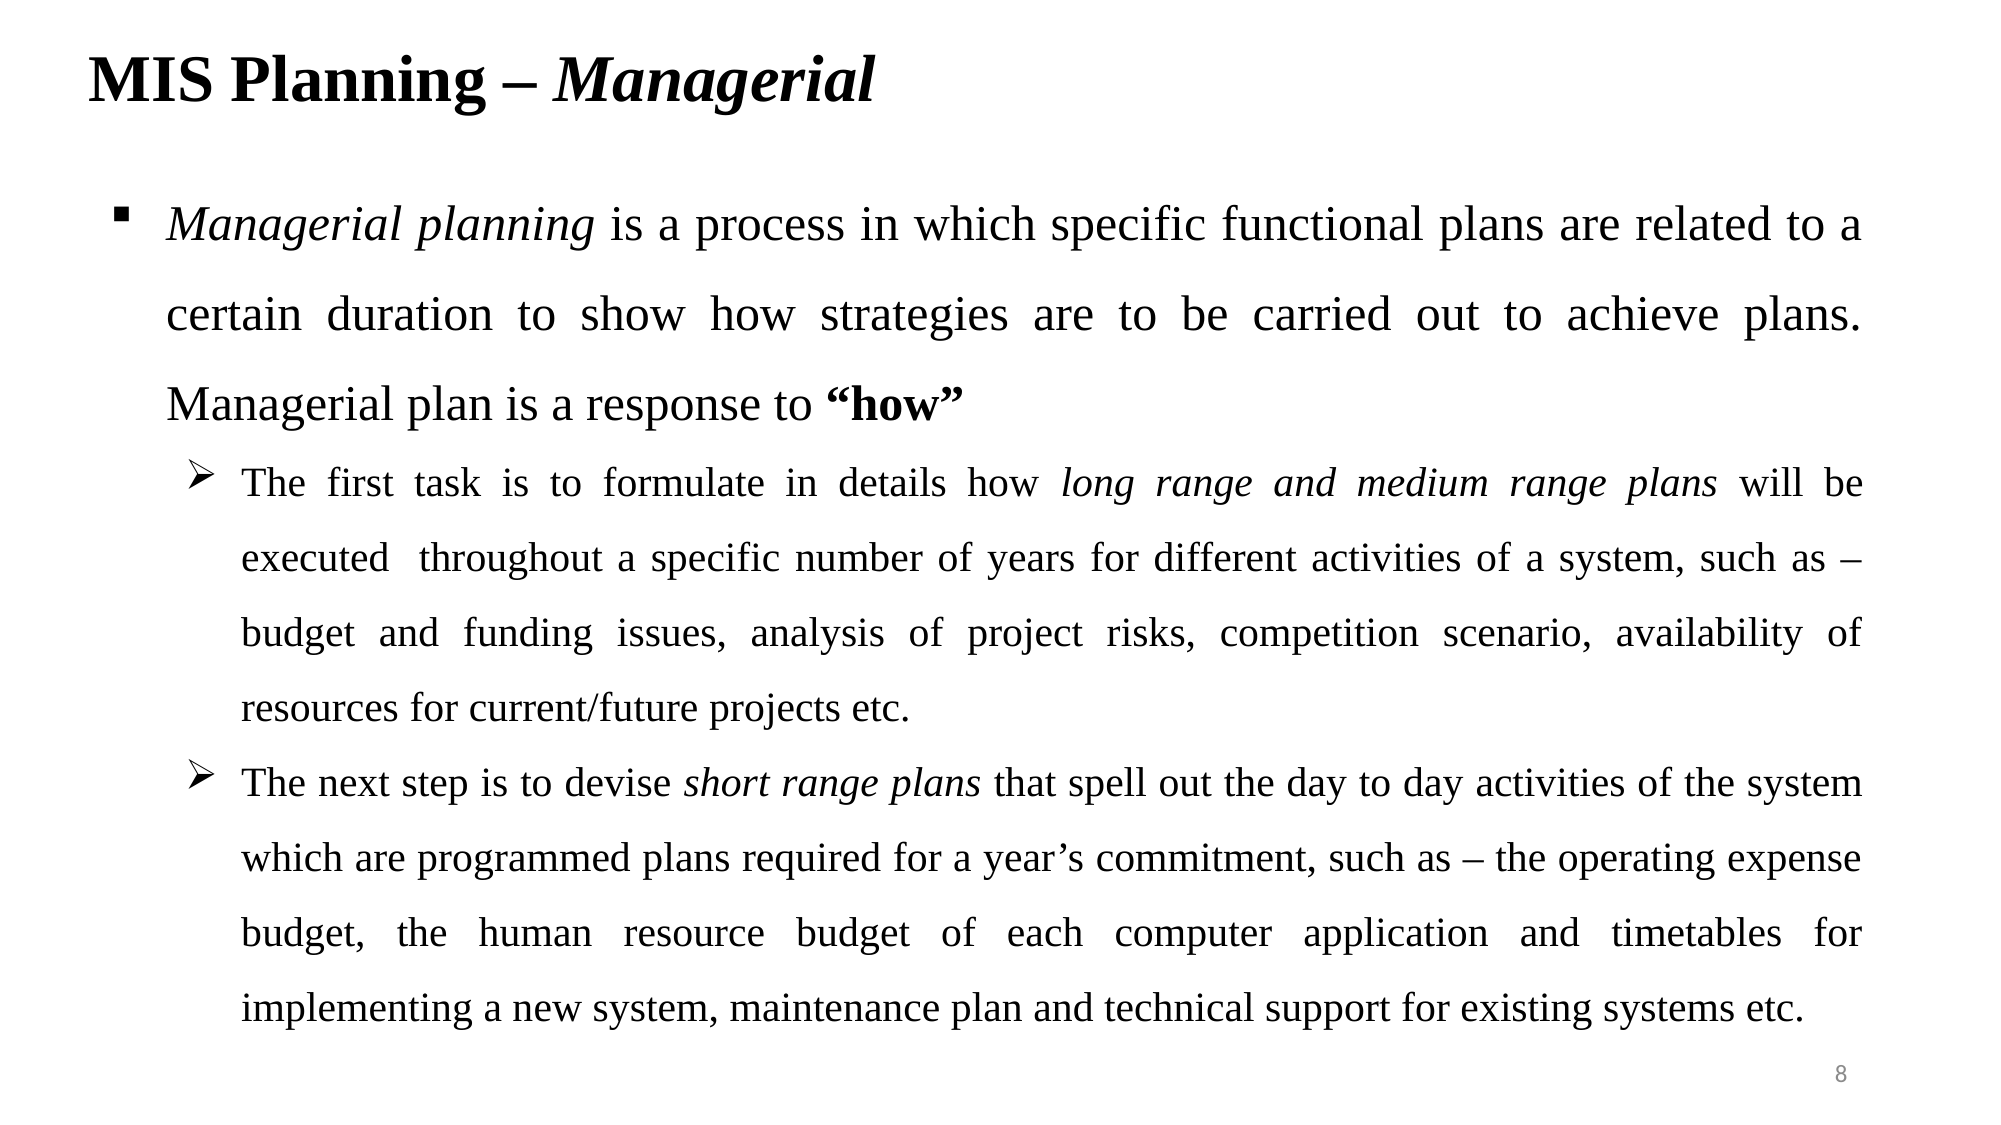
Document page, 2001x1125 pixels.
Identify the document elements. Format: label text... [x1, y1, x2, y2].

slide_number 8 [1412, 1042, 1863, 1103]
title MIS Planning – Managerial [73, 6, 1799, 152]
text_box Managerial planning is a process in which specific functional plans are related to a certain duration to show how strategies are to be carried out to achieve plans. Managerial plan is a response to “how” The first task is to formulate in details how long range and medium range plans will be executed throughout a specific number of years for different activities of a system, such as – budget and funding issues, analysis of project risks, competition scenario, availability of resources for current/future projects etc. The next step is to devise short range plans that spell out the day to day activities of the system which are programmed plans required for a year’s commitment, such as – the operating expense budget, the human resource budget of each computer application and timetables for implementing a new system, maintenance plan and technical support for existing systems etc. [57, 152, 1879, 1113]
